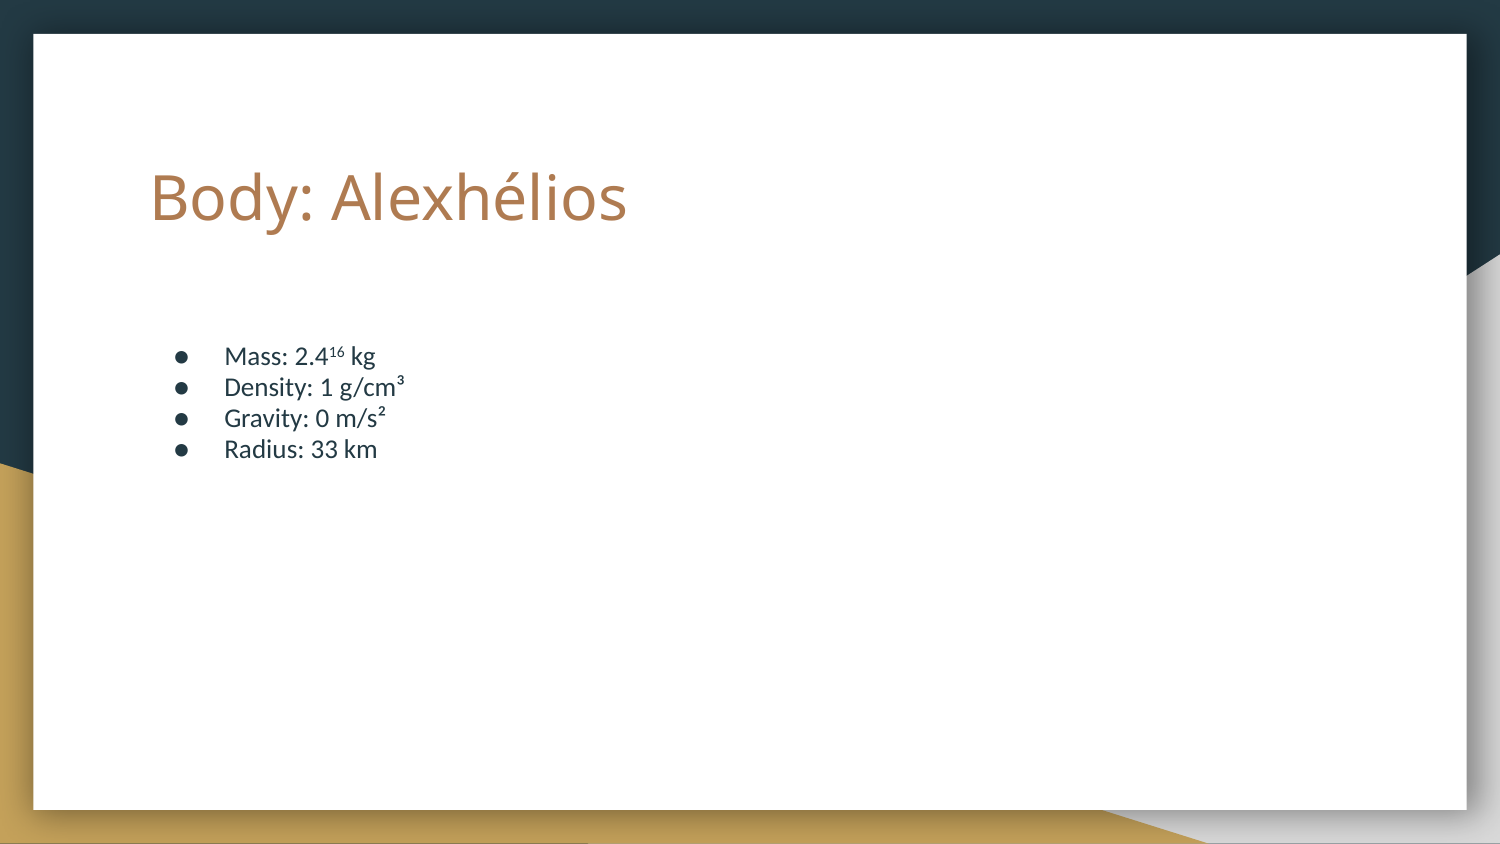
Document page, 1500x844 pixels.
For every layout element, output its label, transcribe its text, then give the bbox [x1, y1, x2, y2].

list Mass: 2.416 kg Density: 1 g/cm³ Gravity: 0 m/s² Radius: 33 km [134, 326, 1366, 729]
title Body: Alexhélios [134, 138, 1366, 296]
